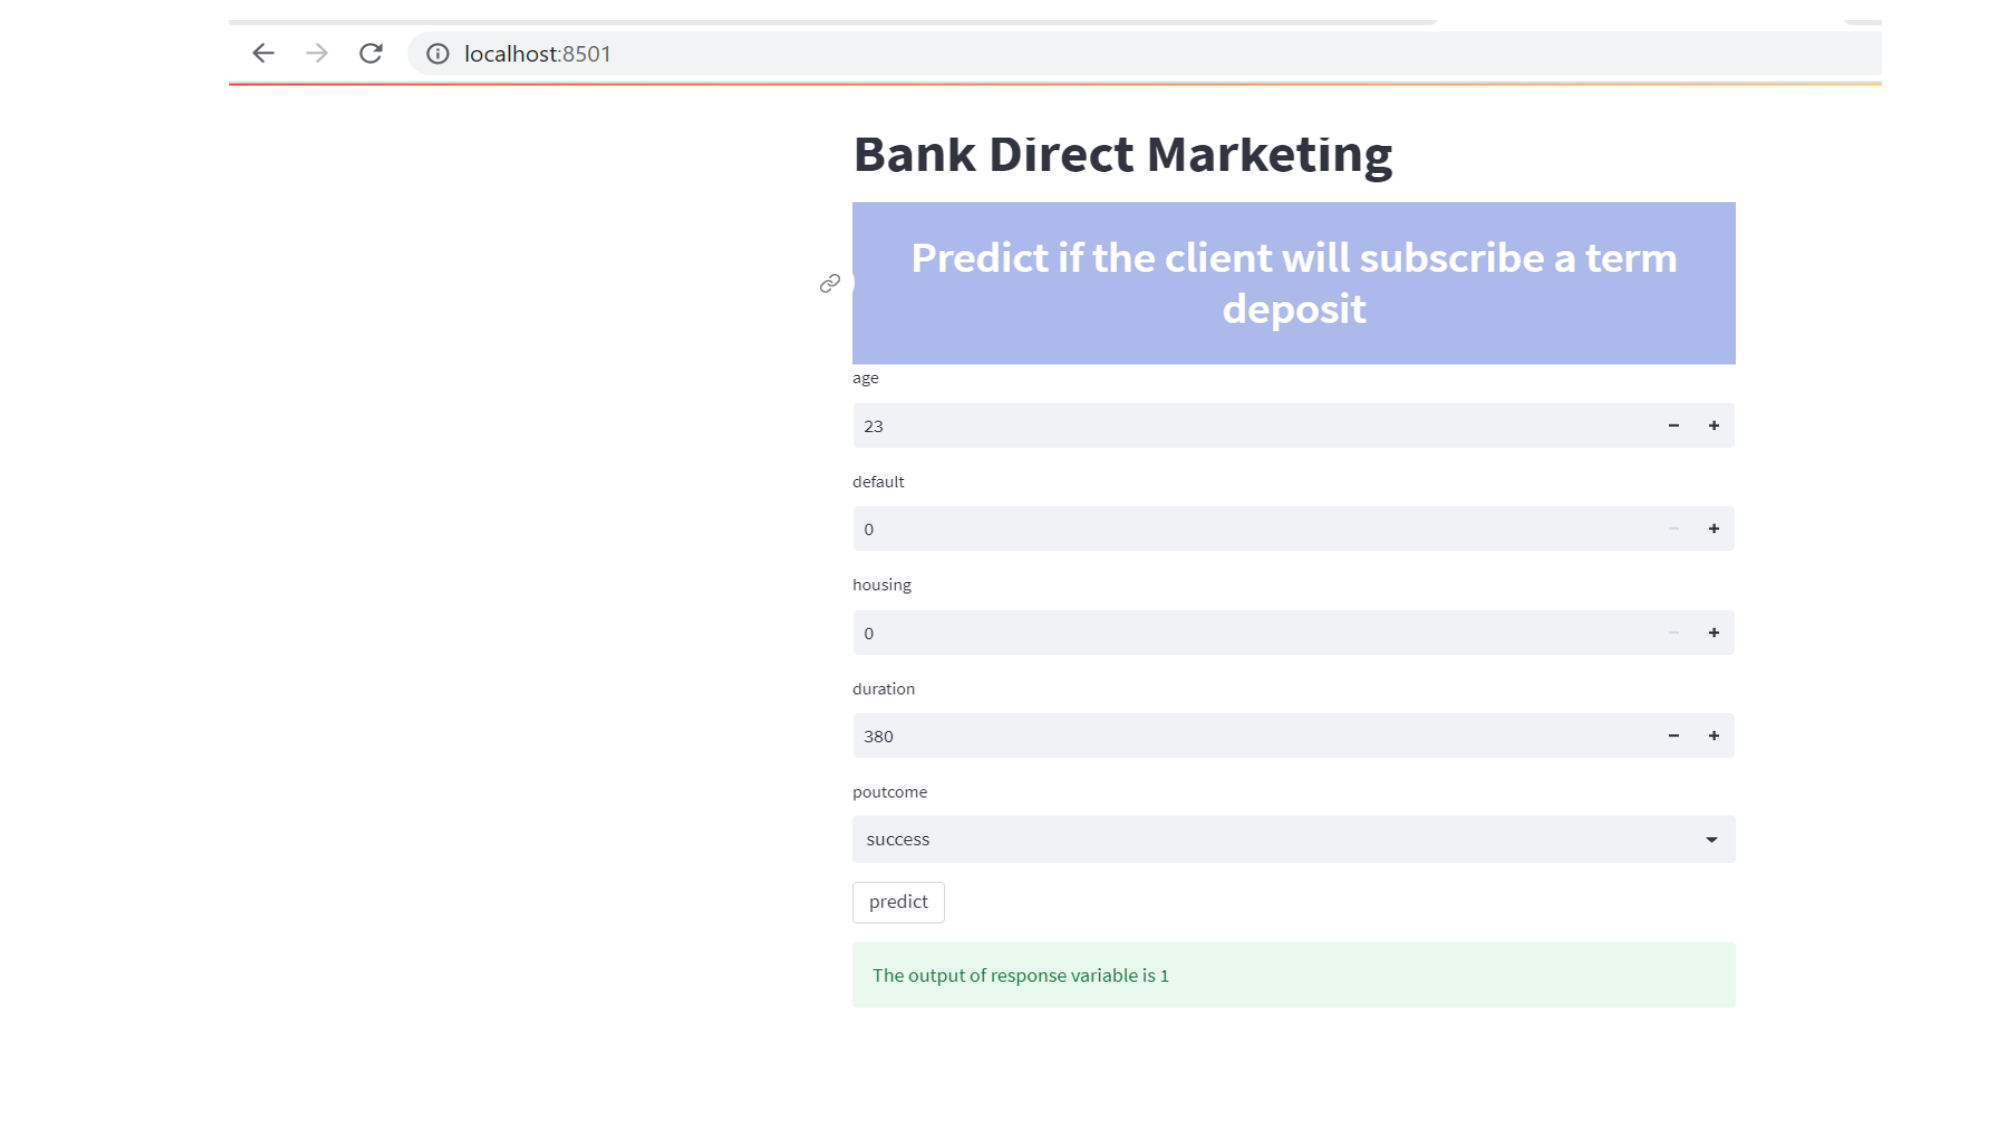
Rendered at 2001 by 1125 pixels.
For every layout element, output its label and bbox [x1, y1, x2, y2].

list [229, 20, 1882, 1014]
